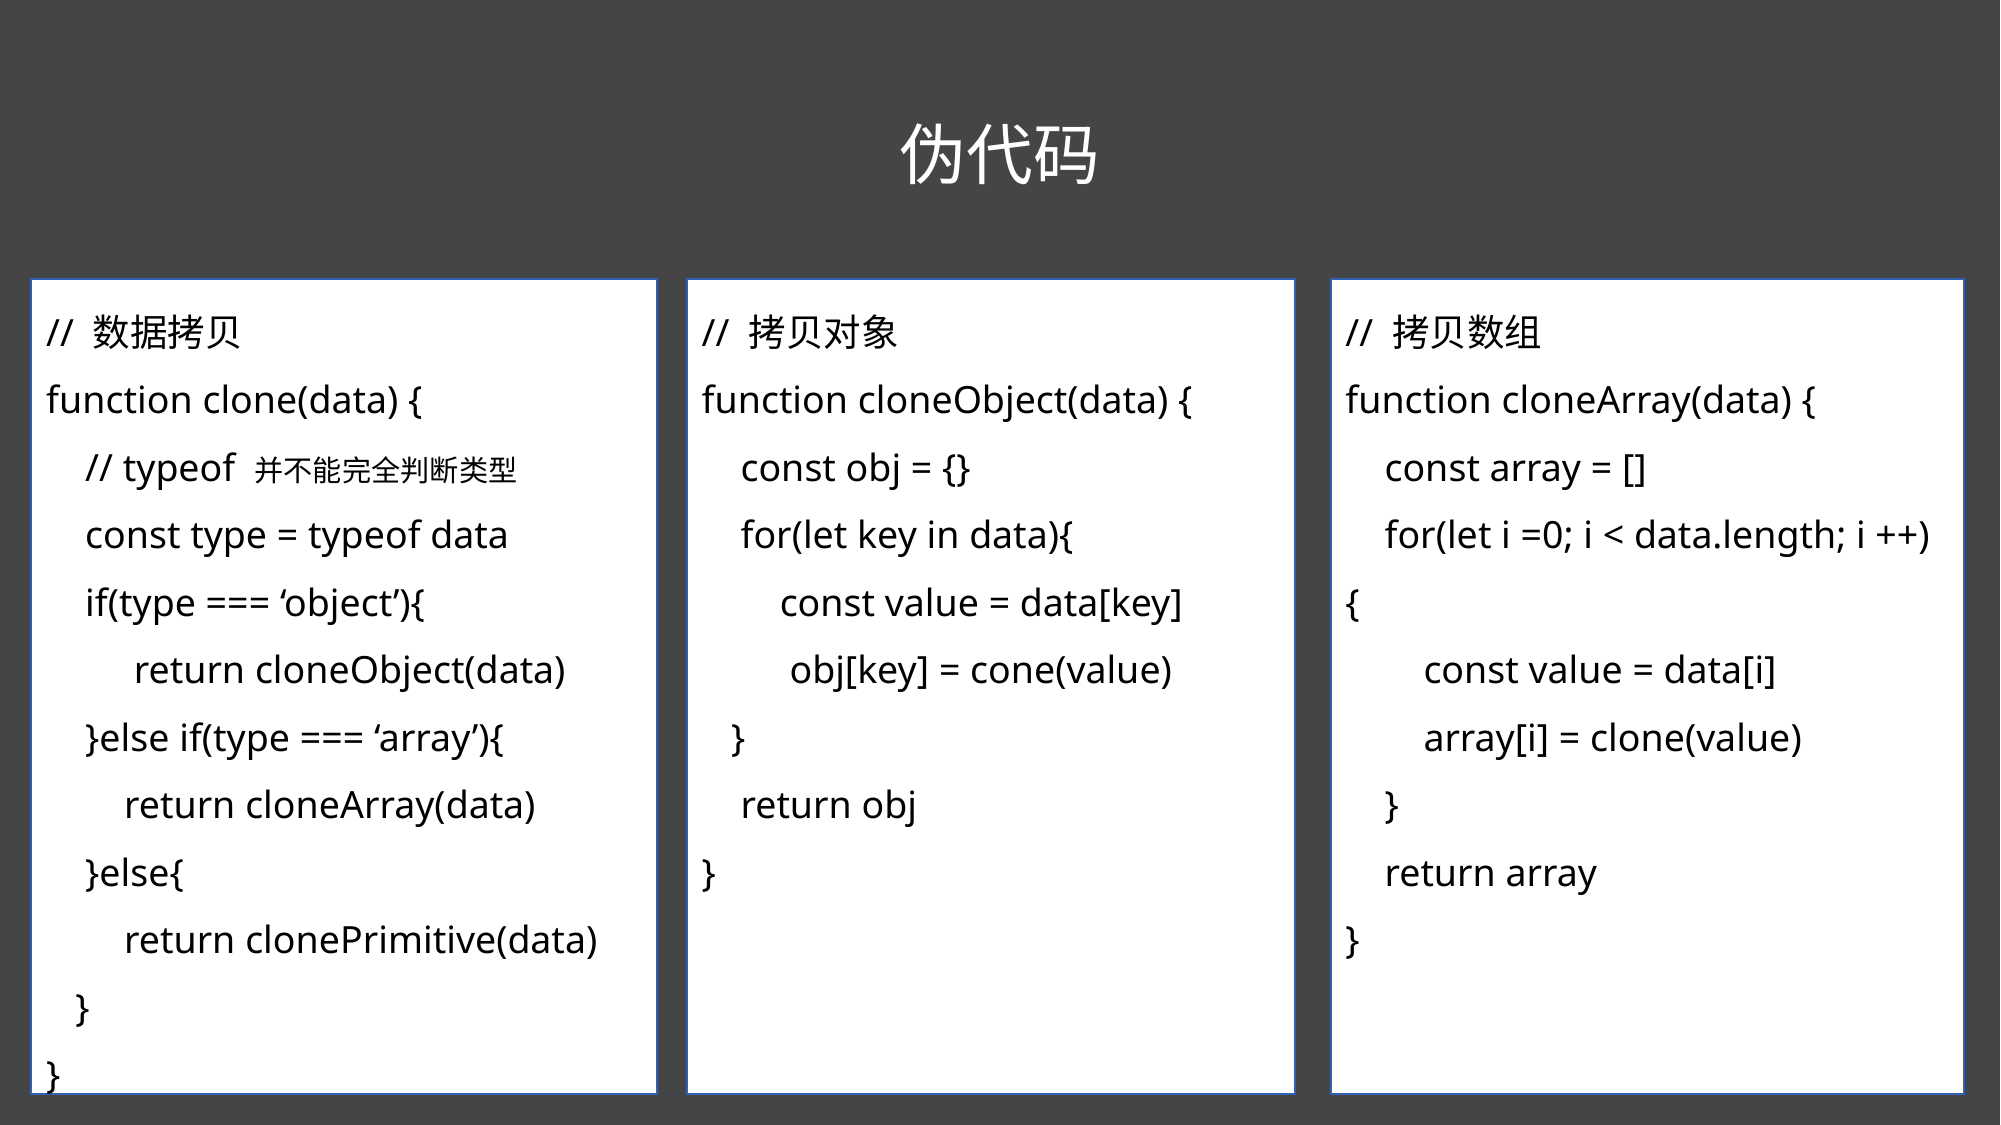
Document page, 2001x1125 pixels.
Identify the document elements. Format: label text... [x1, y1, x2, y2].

text_box // 拷贝对象 function cloneObject(data) { const obj = {} for(let key in data){ const value = data[key] obj[key] = cone(value) } return obj } [686, 278, 1296, 1095]
list 伪代码 [0, 90, 2000, 196]
text_box // 拷贝数组 function cloneArray(data) { const array = [] for(let i =0; i < data.length; i ++) { const value = data[i] array[i] = clone(value) } return array } [1330, 278, 1965, 1095]
text_box // 数据拷贝 function clone(data) { // typeof 并不能完全判断类型 const type = typeof data if(type === ‘object’){ return cloneObject(data) }else if(type === ‘array’){ return cloneArray(data) }else{ return clonePrimitive(data) } } [30, 278, 658, 1095]
